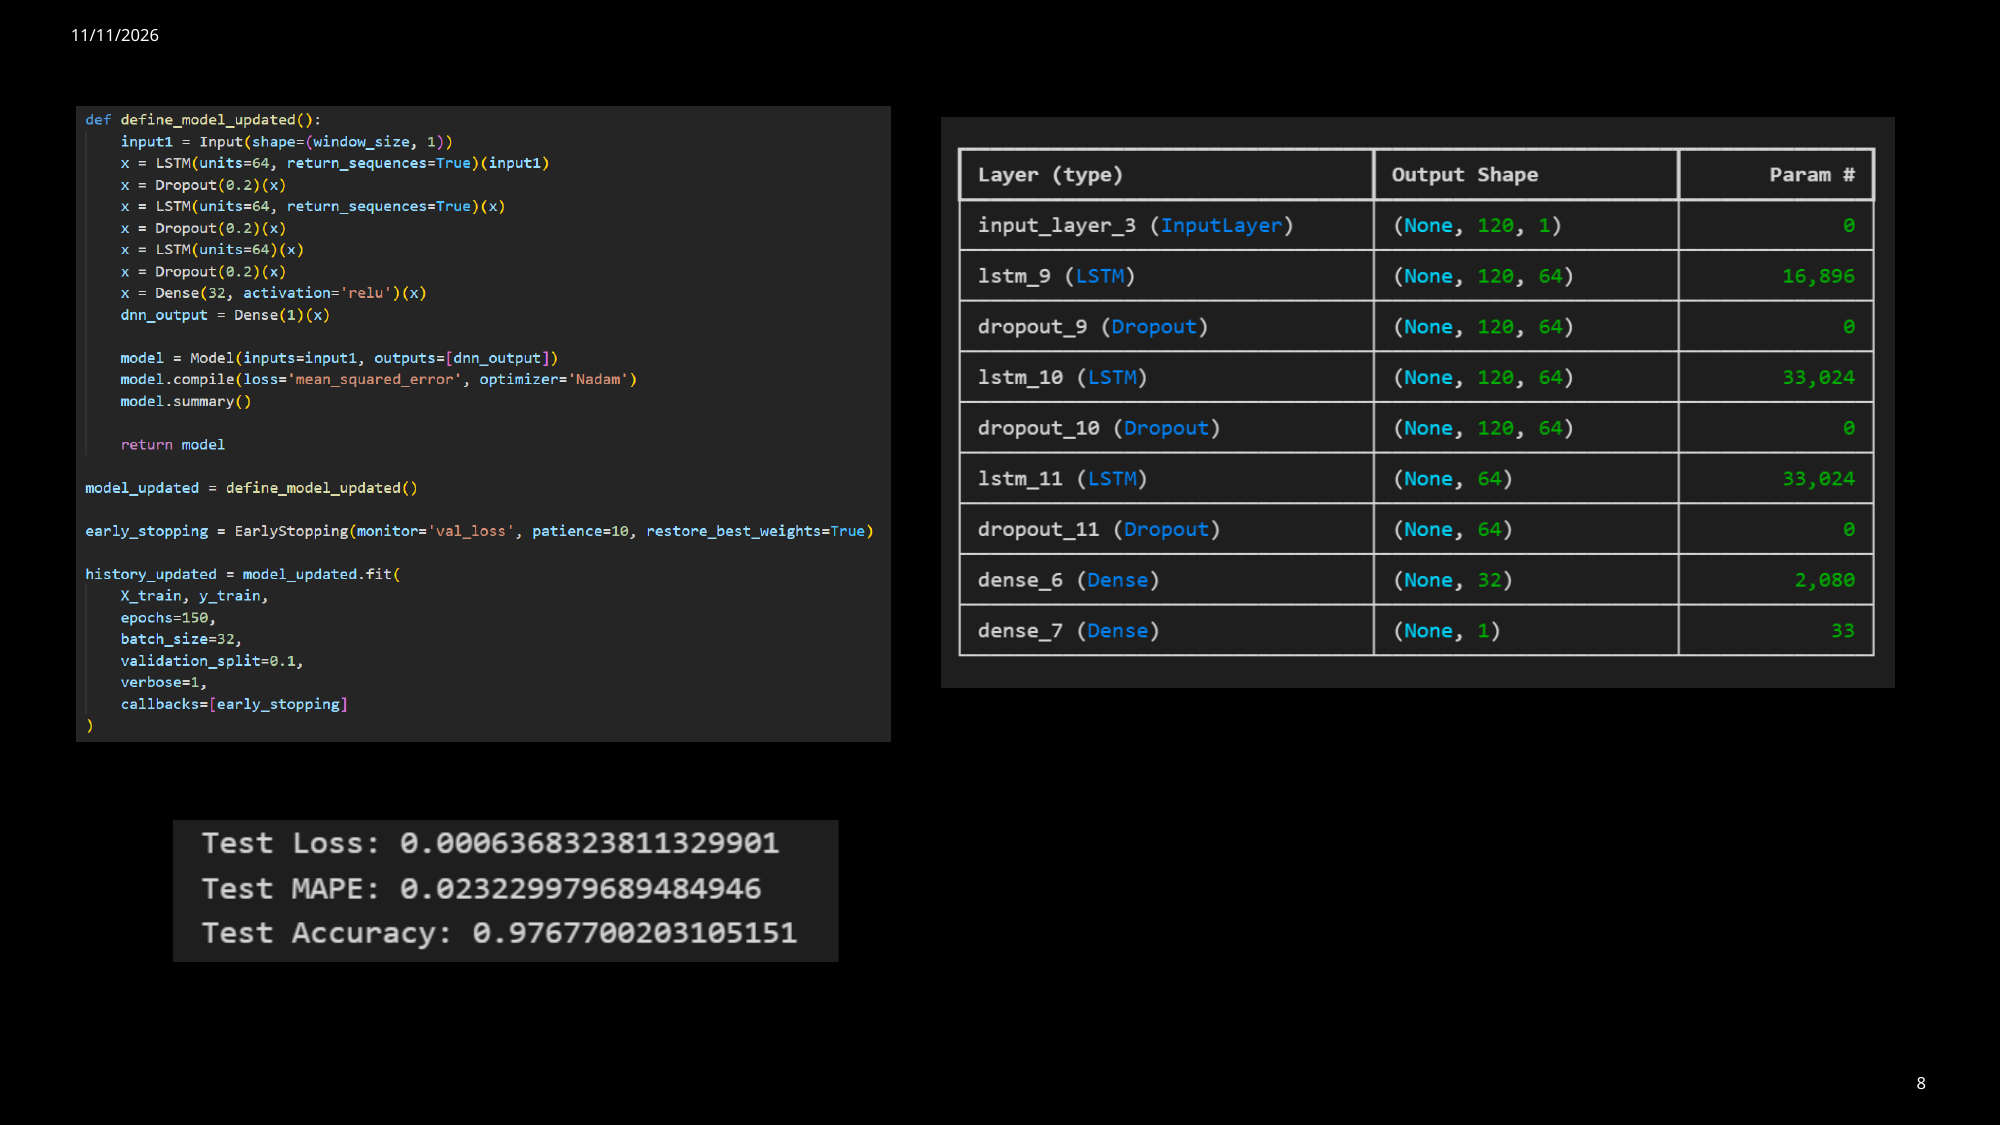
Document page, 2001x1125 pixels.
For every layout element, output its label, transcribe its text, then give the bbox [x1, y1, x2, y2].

slide_number 8 [1870, 1054, 1942, 1114]
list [76, 106, 891, 742]
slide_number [55, 10, 506, 63]
picture [172, 820, 839, 962]
picture [941, 117, 1895, 688]
